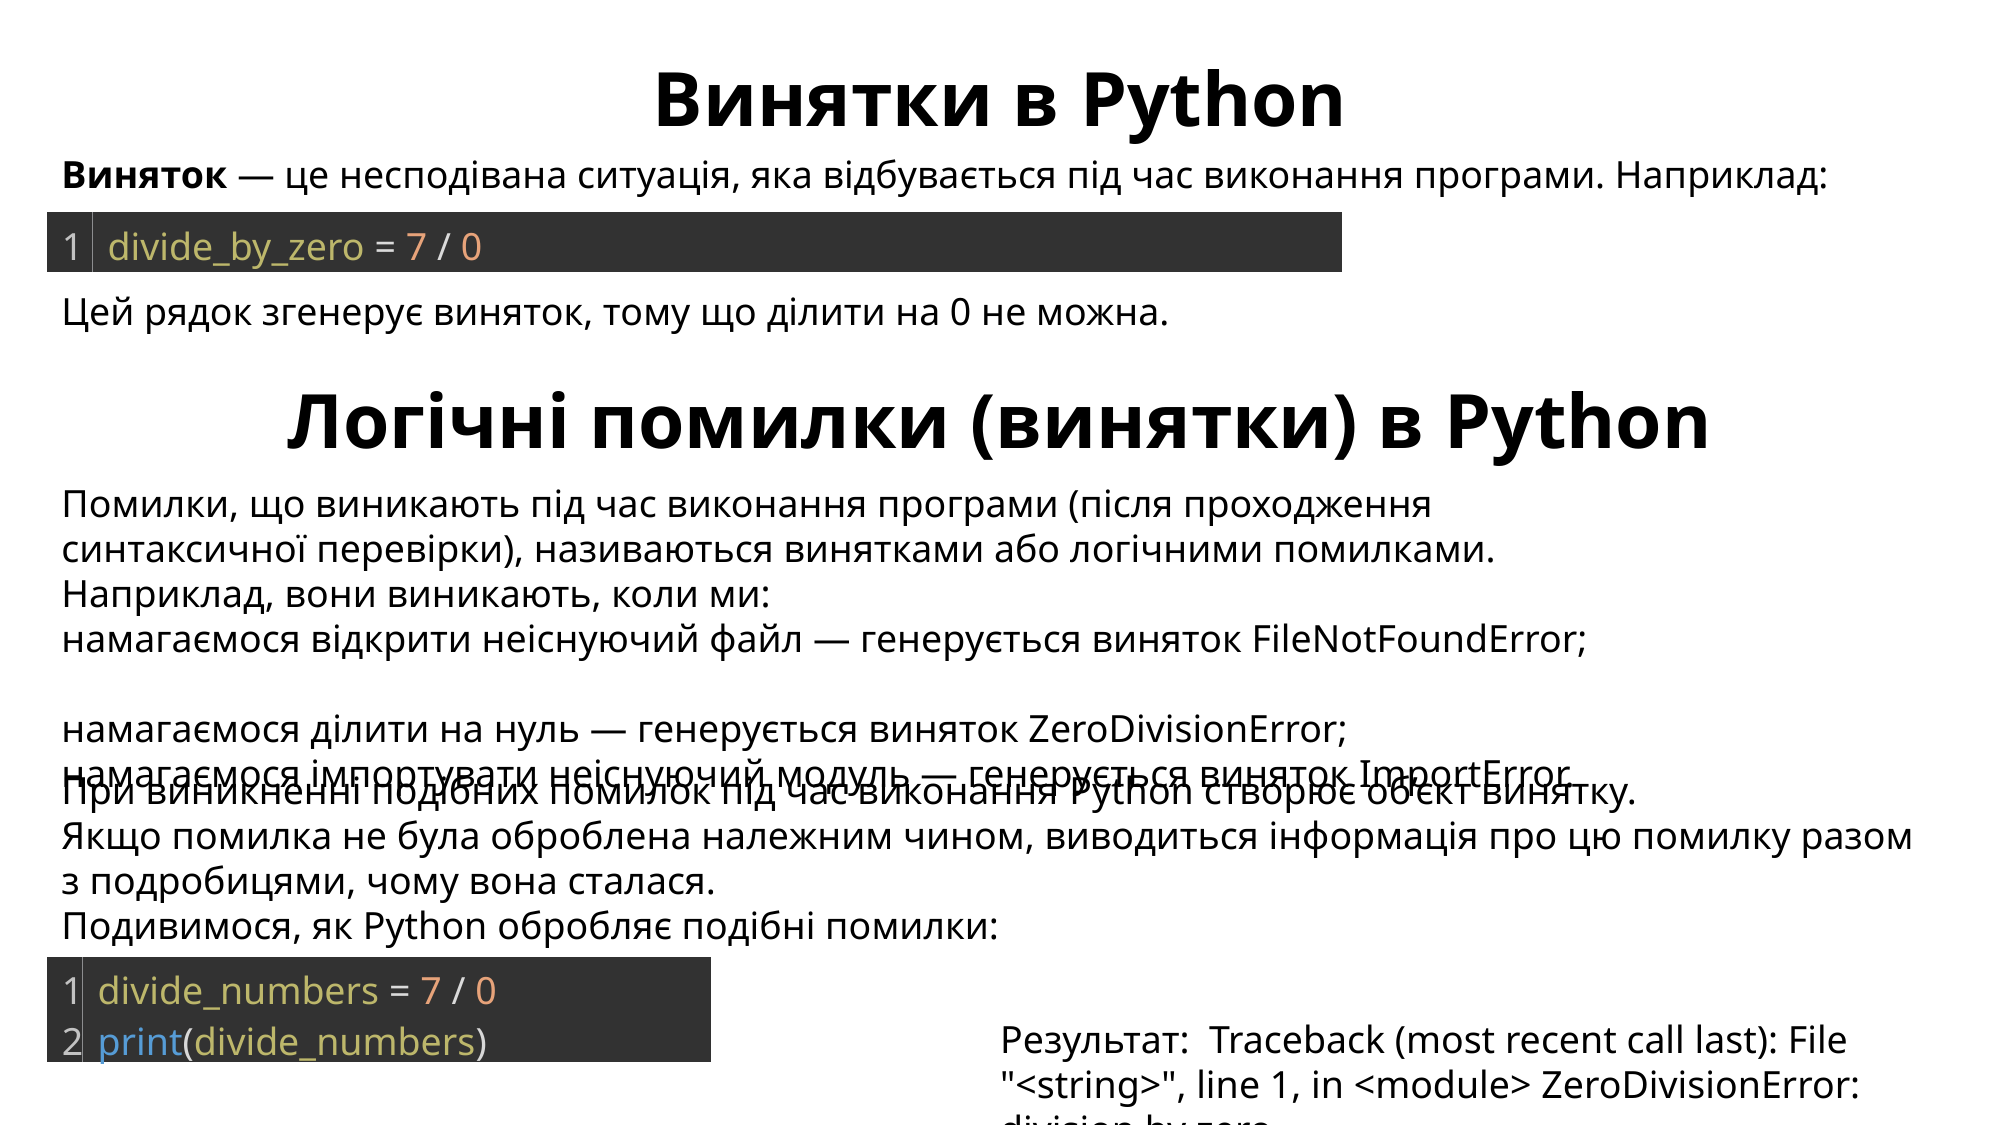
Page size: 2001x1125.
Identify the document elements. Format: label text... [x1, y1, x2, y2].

text_box Логічні помилки (винятки) в Python [0, 366, 2000, 471]
table_header divide_numbers = 7 / 0 print(divide_numbers) [83, 957, 711, 1062]
text_box Виняток — це несподівана ситуація, яка відбувається під час виконання програми. Наприклад: [46, 143, 1900, 203]
text_box Помилки, що виникають під час виконання програми (після проходження синтаксичної перевірки), називаються винятками або логічними помилками. Наприклад, вони виникають, коли ми: намагаємося відкрити неіснуючий файл — генерується виняток FileNotFoundError; намагаємося ділити на нуль — генерується виняток ZeroDivisionError; намагаємося імпортувати неіснуючий модуль — генерується виняток ImportError. [46, 472, 1646, 759]
table_header divide_by_zero = 7 / 0 [93, 212, 1342, 272]
text_box Винятки в Python [0, 43, 2000, 149]
table_header 1 2 [47, 957, 82, 1062]
text_box Цей рядок згенерує виняток, тому що ділити на 0 не можна. [46, 280, 1786, 341]
text_box Результат: Traceback (most recent call last): File "<string>", line 1, in <module> ZeroDivisionError: division by zero [985, 1008, 1986, 1125]
table_header 1 [47, 212, 92, 272]
text_box При виникненні подібних помилок під час виконання Python створює об’єкт винятку. Якщо помилка не була оброблена належним чином, виводиться інформація про цю помилку разом з подробицями, чому вона сталася. Подивимося, як Python обробляє подібні помилки: [46, 759, 1954, 955]
